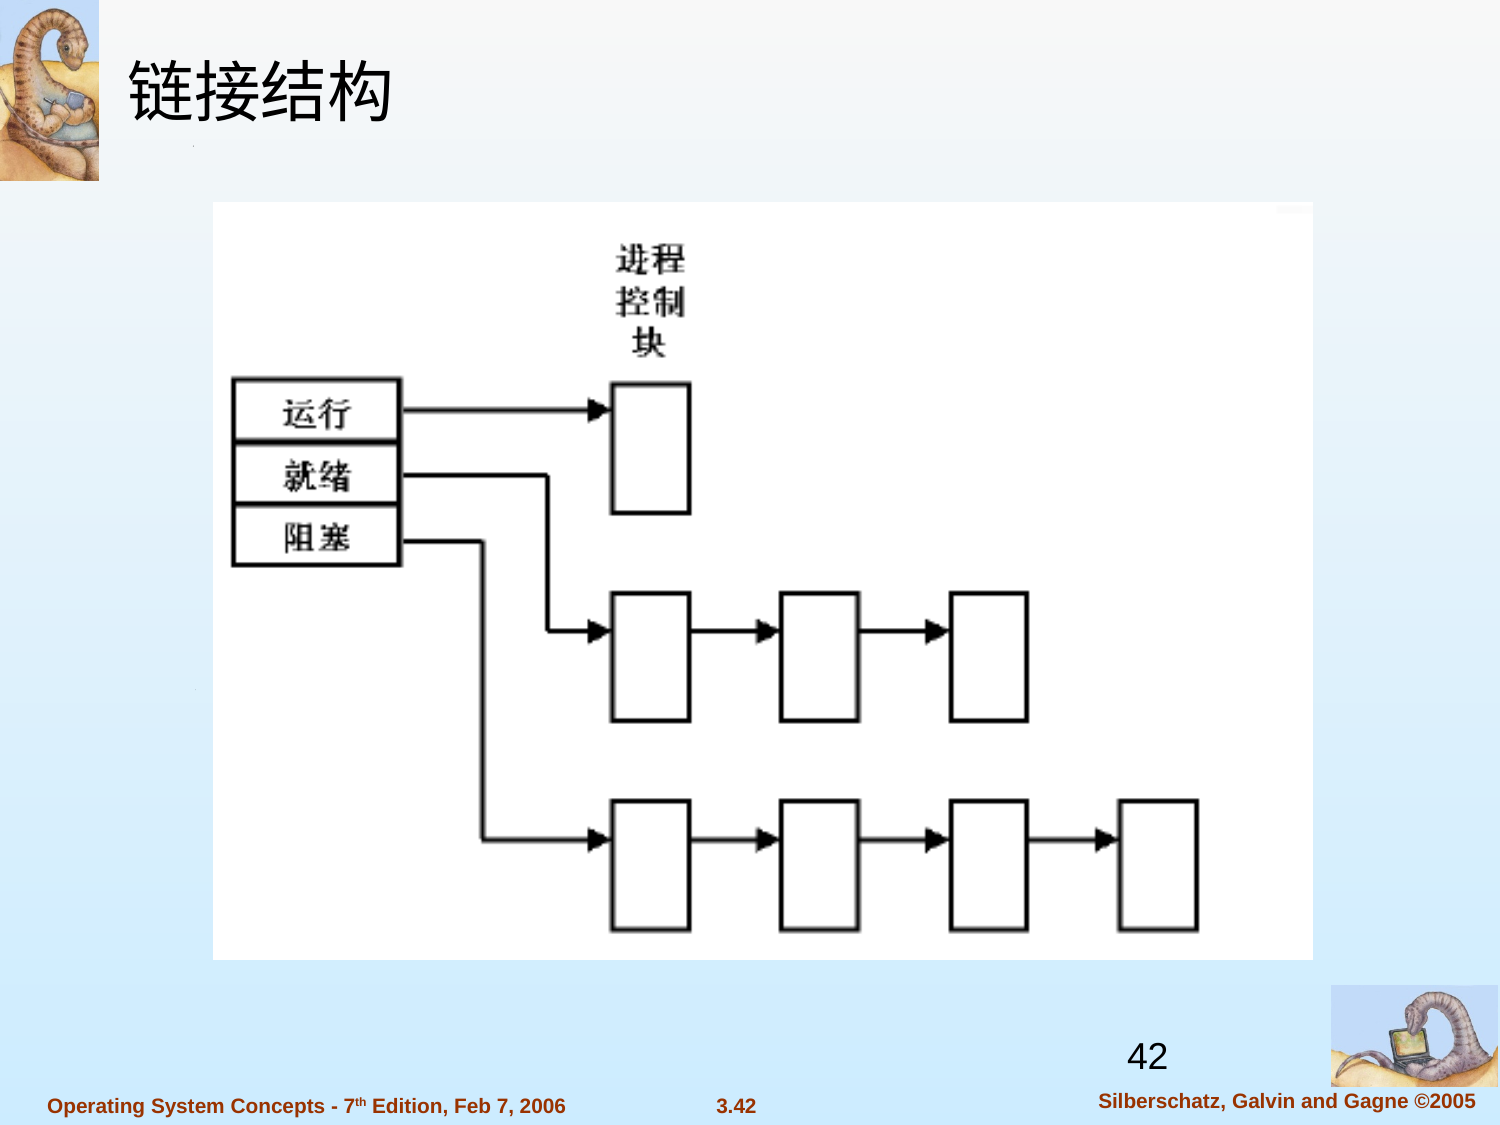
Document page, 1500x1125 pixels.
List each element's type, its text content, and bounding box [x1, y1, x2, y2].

picture [0, 0, 99, 181]
picture [213, 202, 1313, 960]
text_box 42 [1112, 1024, 1425, 1100]
picture [1331, 985, 1498, 1087]
title 链接结构 [112, 37, 1438, 138]
